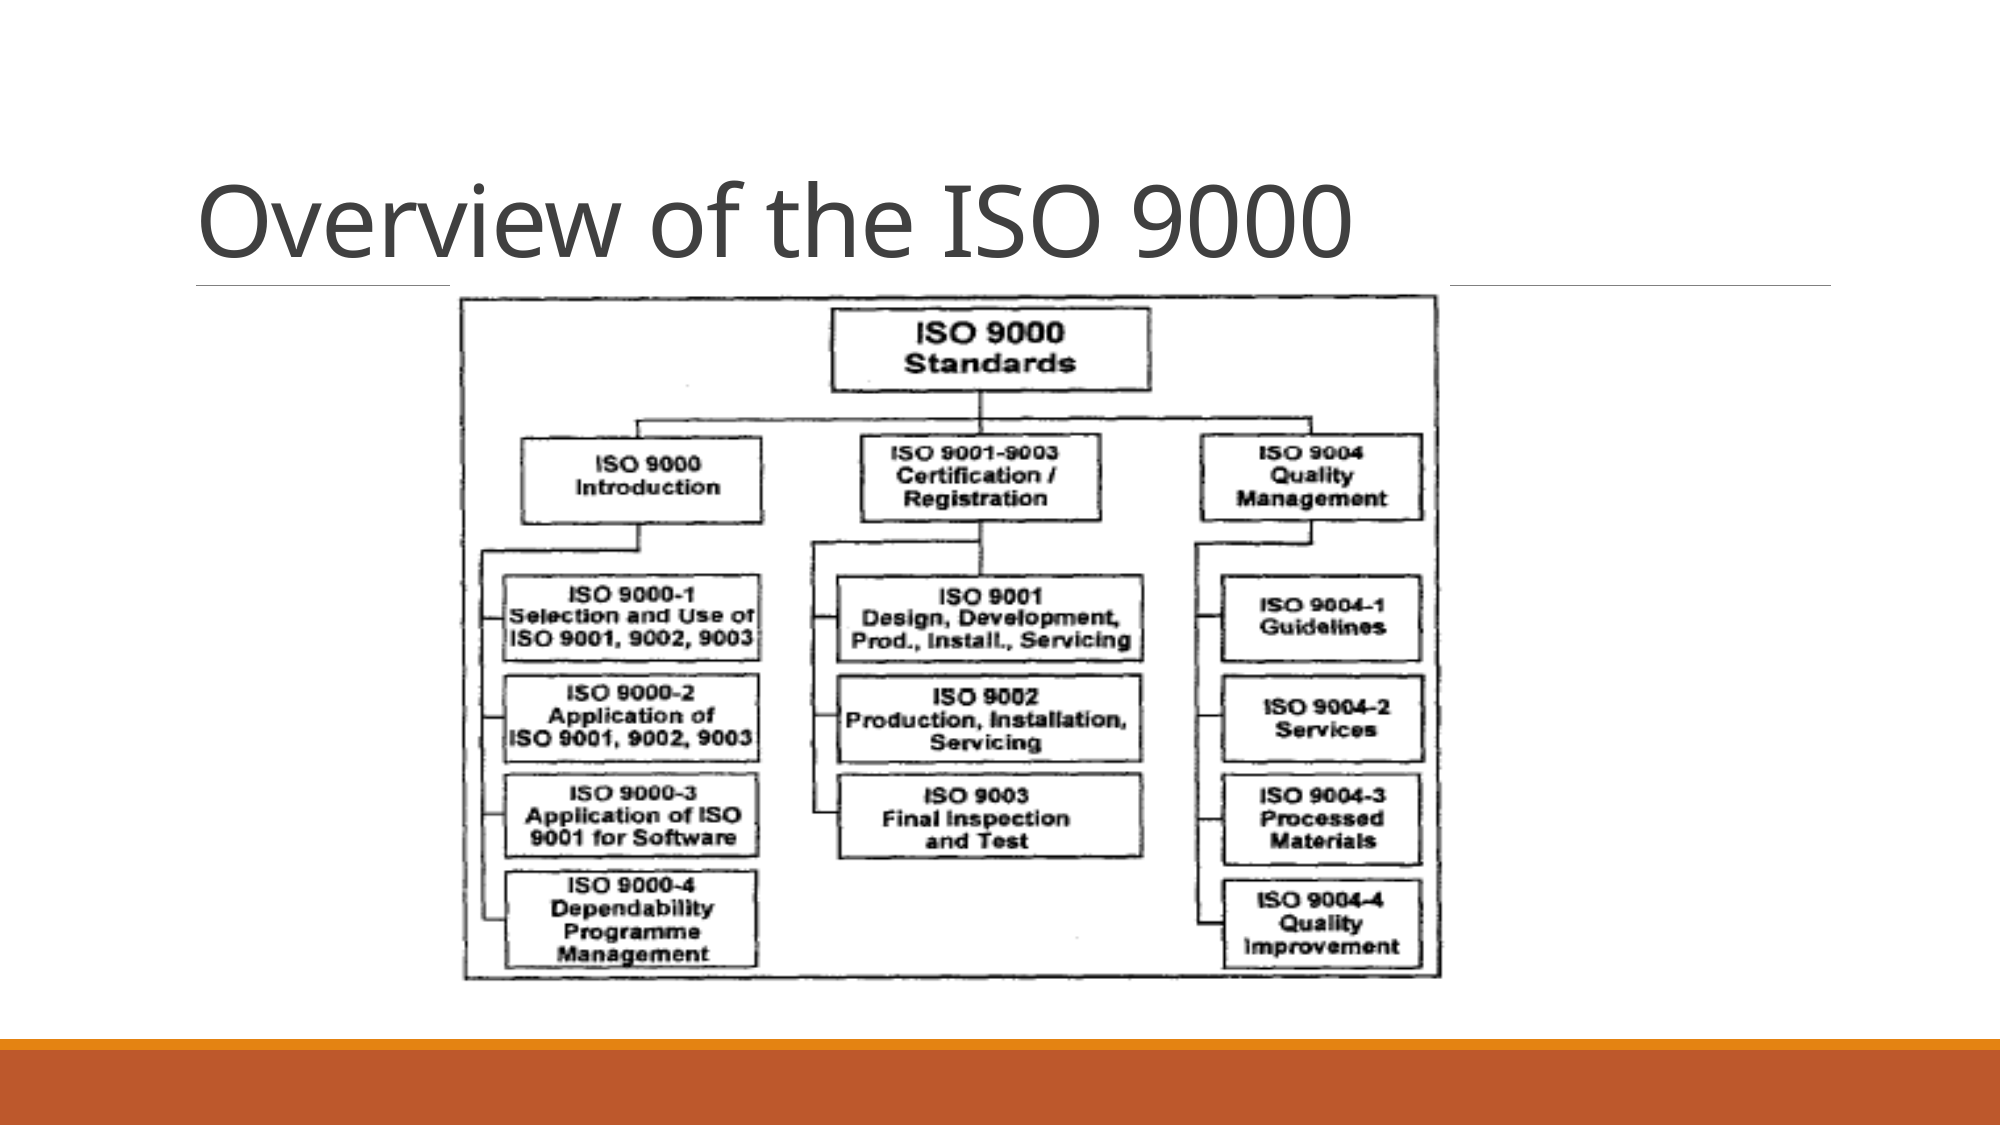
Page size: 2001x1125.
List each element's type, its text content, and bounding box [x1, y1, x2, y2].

title Overview of the ISO 9000 [180, 47, 1830, 285]
picture [449, 284, 1451, 988]
